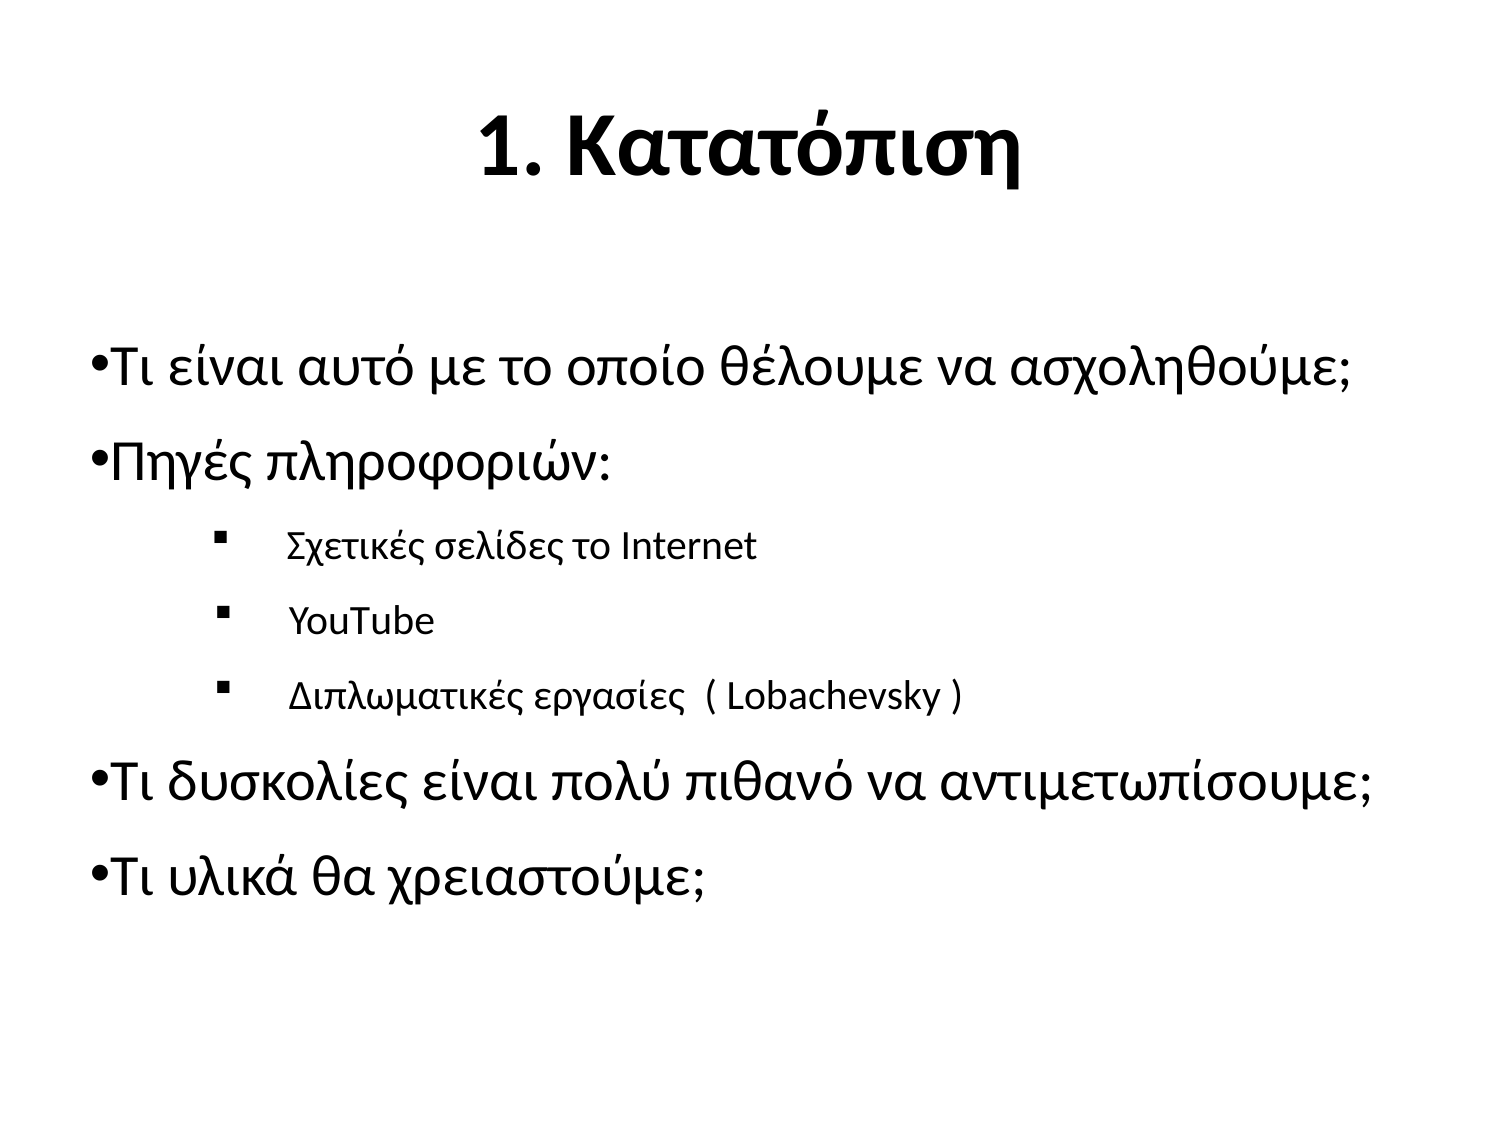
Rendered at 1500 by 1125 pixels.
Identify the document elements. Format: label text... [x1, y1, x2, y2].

text_box Τι είναι αυτό με το οποίο θέλουμε να ασχοληθούμε; Πηγές πληροφοριών: Σχετικές σελίδες το Internet YouΤube Διπλωματικές εργασίες ( Lobachevsky ) Τι δυσκολίες είναι πολύ πιθανό να αντιμετωπίσουμε; Τι υλικά θα χρειαστούμε; [74, 232, 1425, 1047]
text_box 1. Κατατόπιση [74, 45, 1425, 232]
